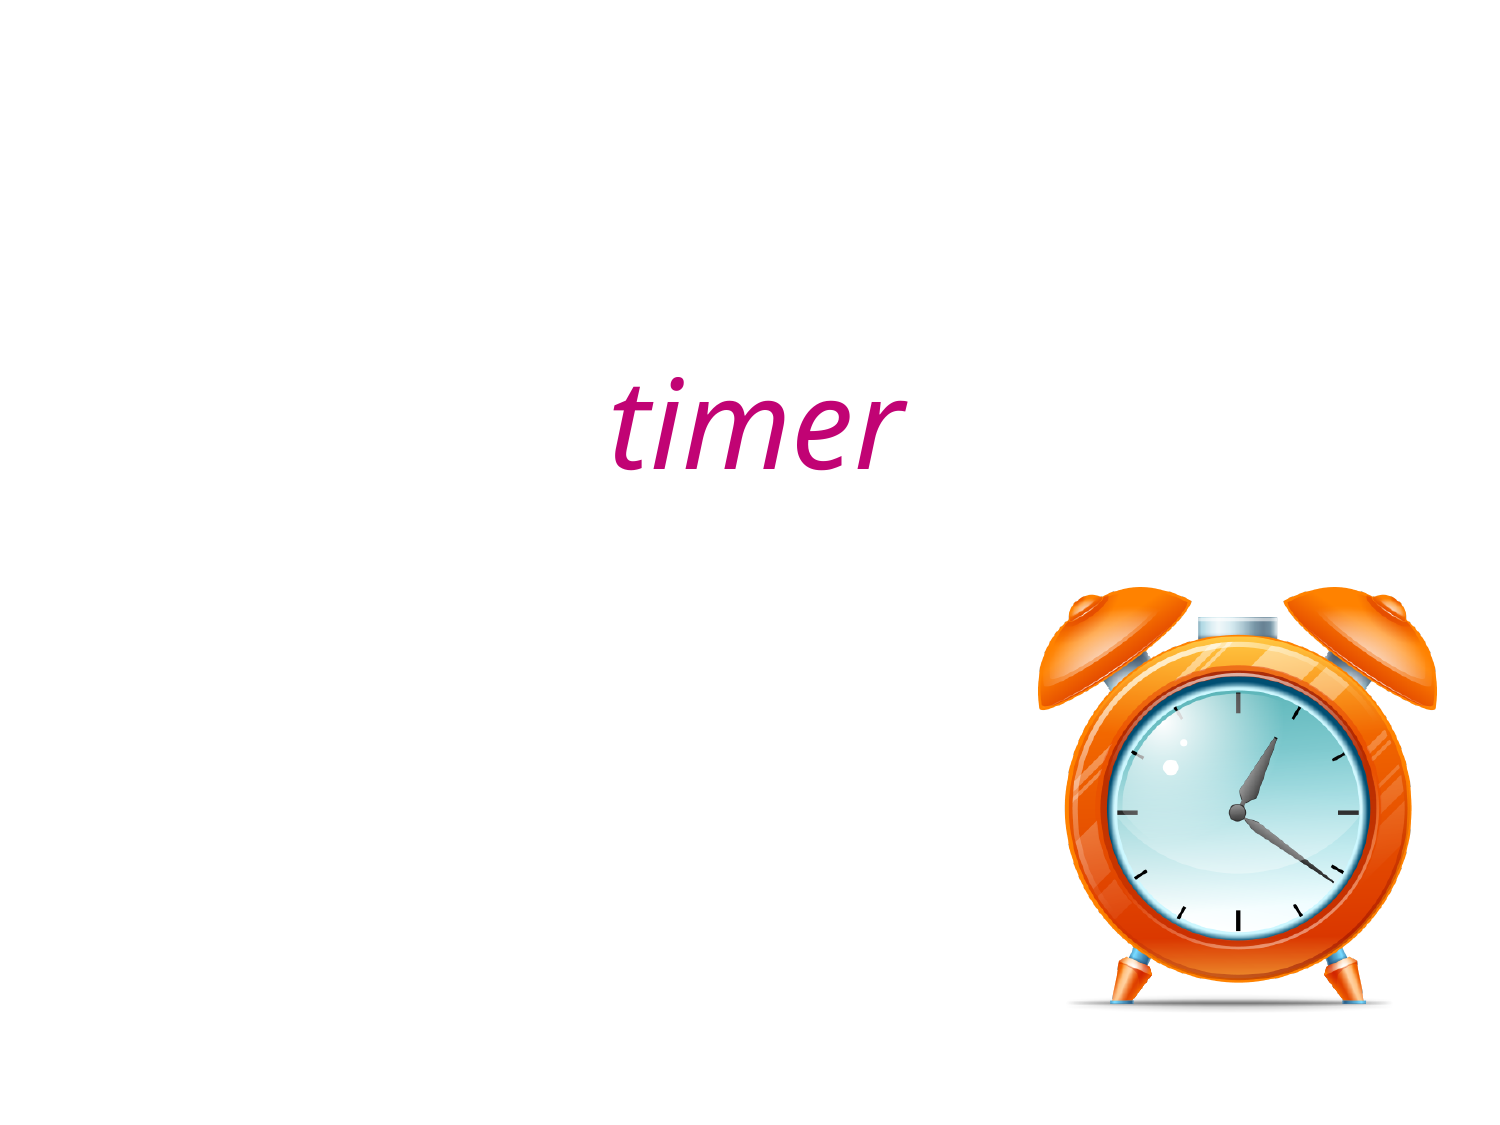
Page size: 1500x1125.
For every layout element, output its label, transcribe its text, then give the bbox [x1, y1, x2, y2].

picture [1024, 587, 1451, 1013]
text_box timer [24, 337, 1488, 503]
